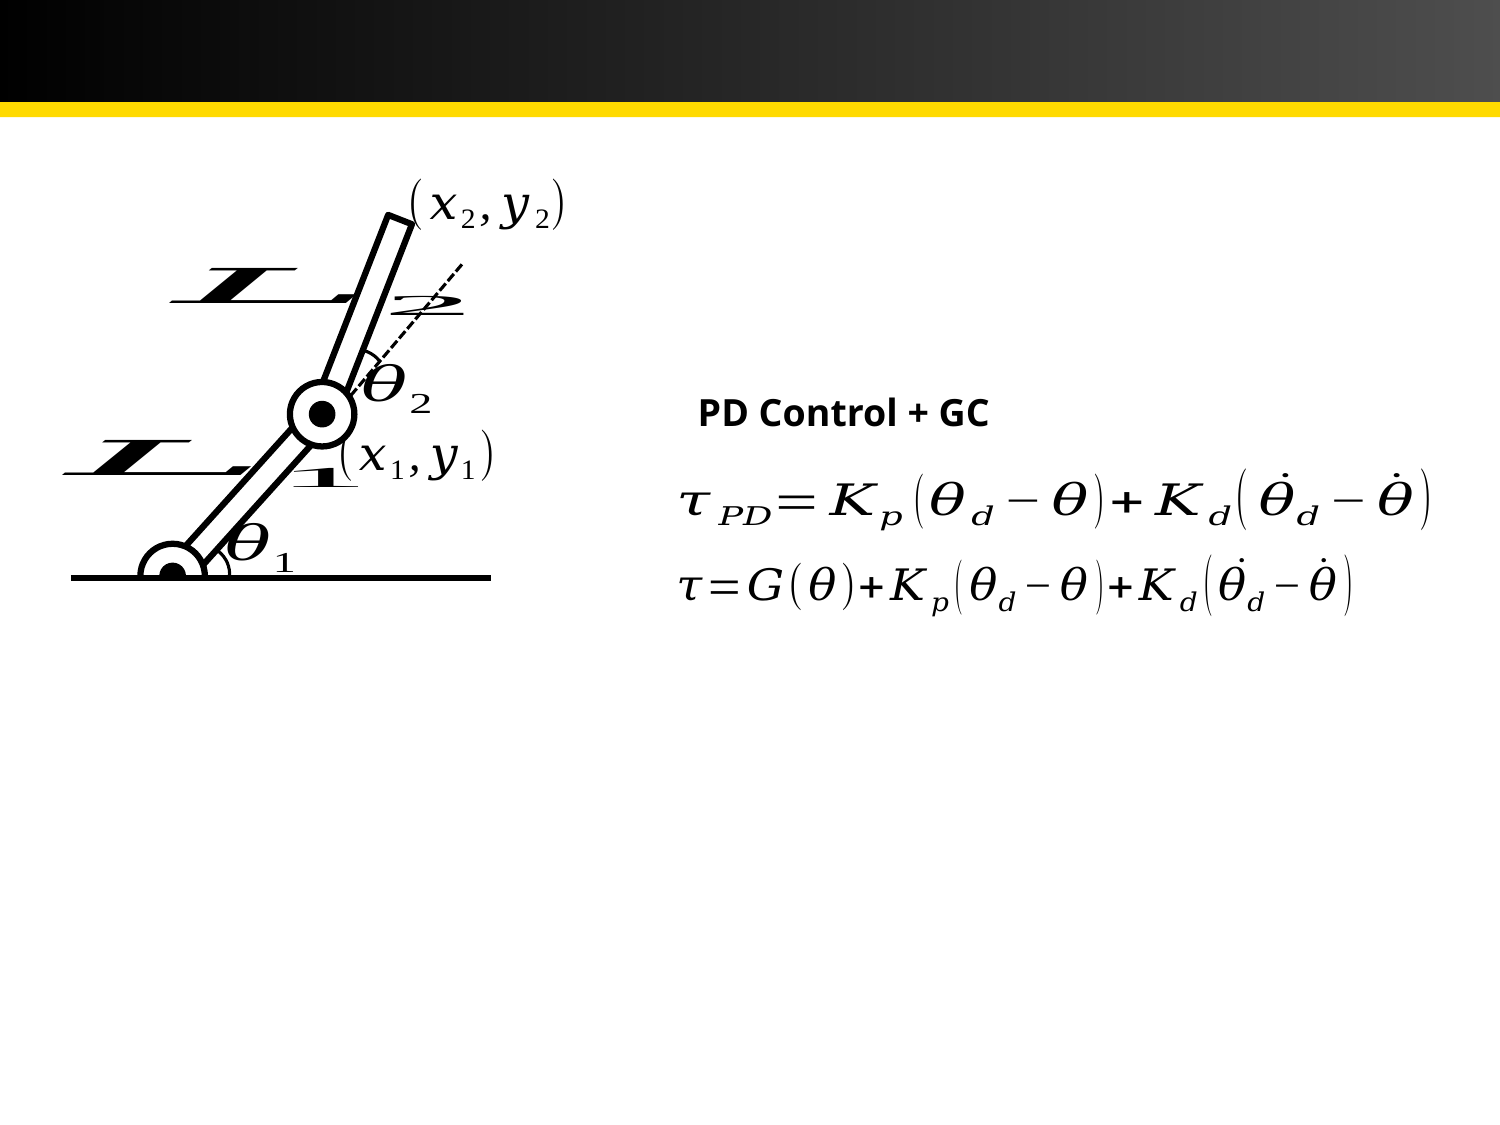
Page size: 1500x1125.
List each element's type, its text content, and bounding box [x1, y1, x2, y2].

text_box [47, 174, 569, 636]
text_box PD Control + GC [682, 381, 1006, 442]
title 2-DOF Manipulator Inverse kinematics (1) [0, 11, 1326, 92]
